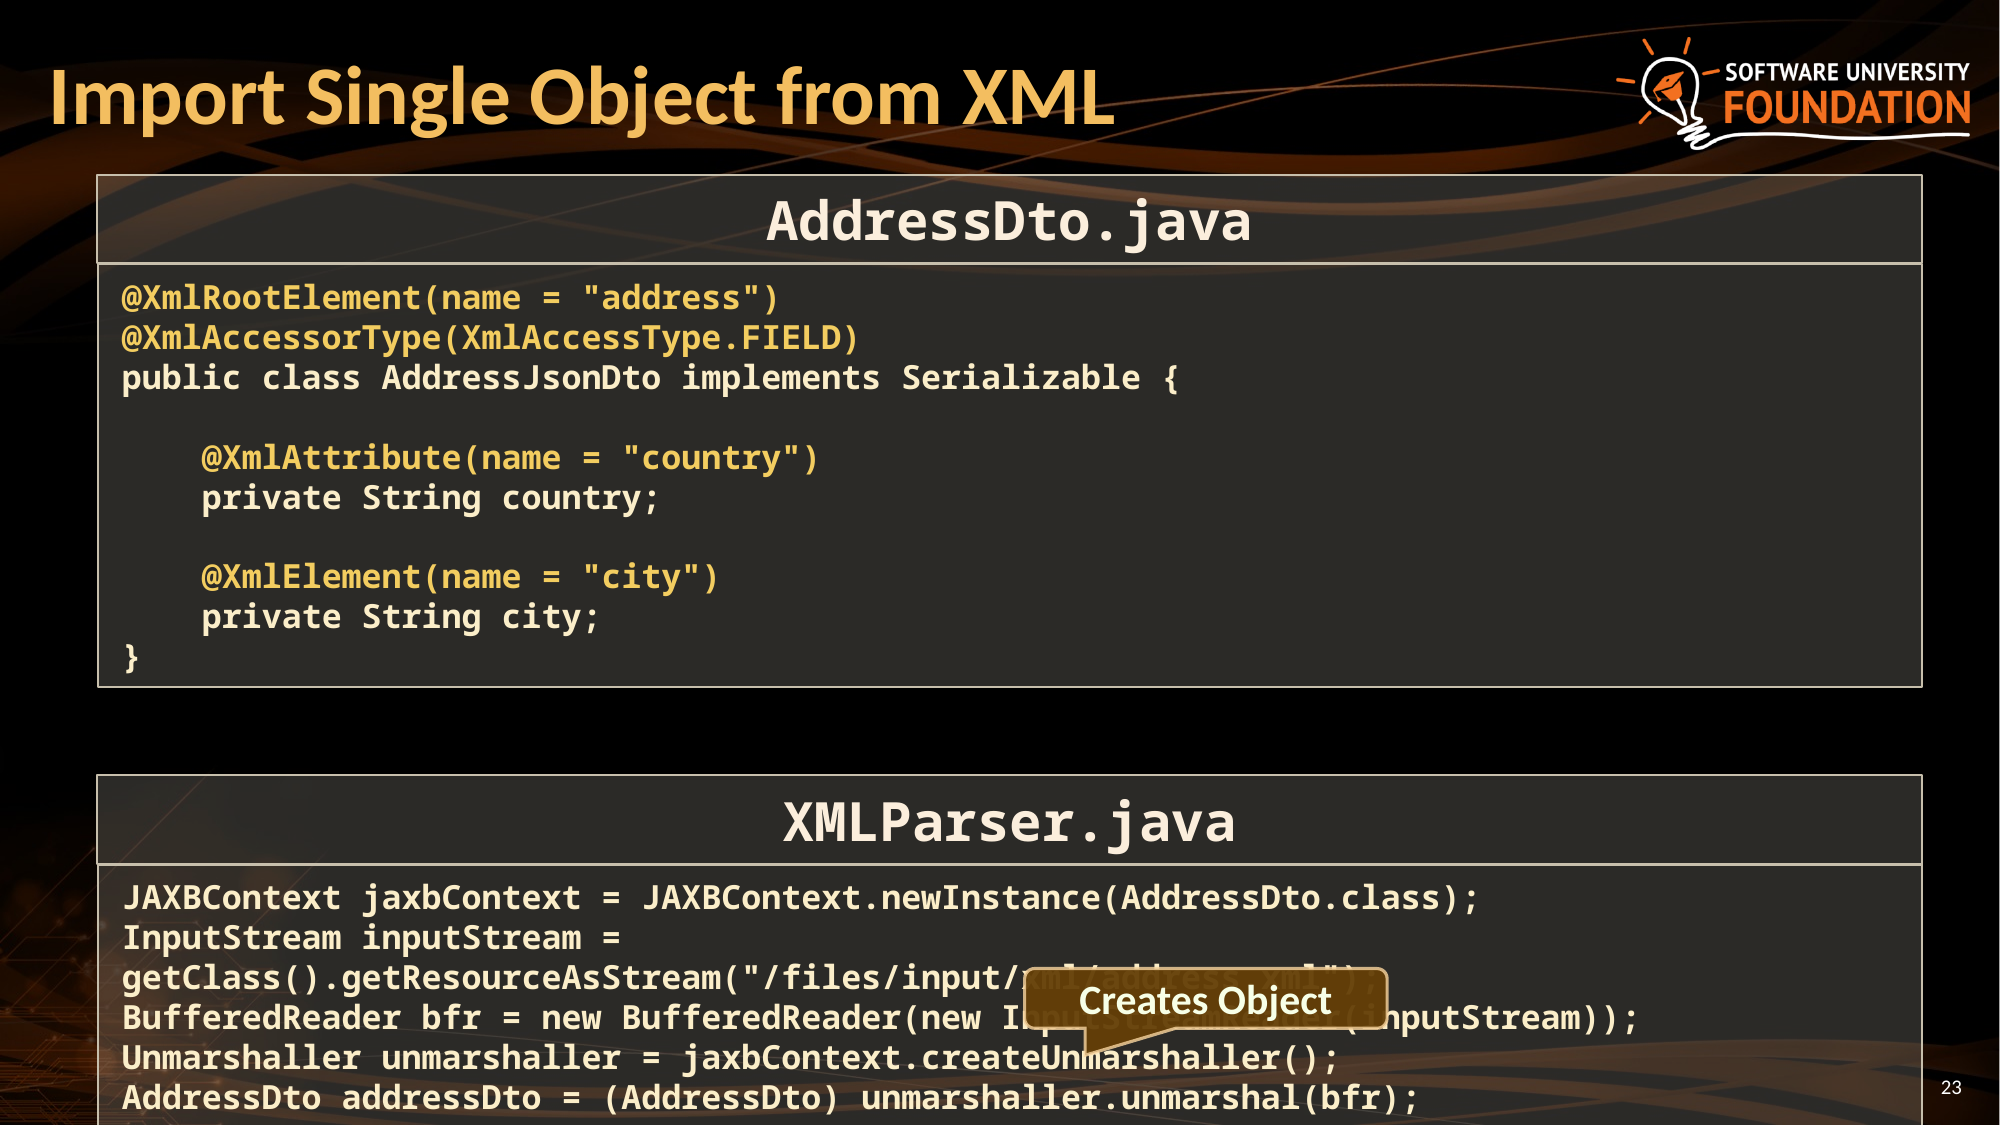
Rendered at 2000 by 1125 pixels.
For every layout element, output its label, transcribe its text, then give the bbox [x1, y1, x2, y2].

text_box XMLParser.java [97, 775, 1923, 864]
text_box JAXBContext jaxbContext = JAXBContext.newInstance(AddressDto.class); InputStream inputStream = getClass().getResourceAsStream("/files/input/xml/address.xml"); BufferedReader bfr = new BufferedReader(new InputStreamReader(inputStream)); Unmarshaller unmarshaller = jaxbContext.createUnmarshaller(); AddressDto addressDto = (AddressDto) unmarshaller.unmarshal(bfr); [98, 864, 1923, 1125]
slide_number 23 [1923, 1070, 1968, 1103]
text_box Creates Object [1023, 967, 1389, 1057]
picture [0, 0, 2000, 1125]
text_box AddressDto.java [97, 174, 1923, 264]
text_box @XmlRootElement(name = "address") @XmlAccessorType(XmlAccessType.FIELD) public class AddressJsonDto implements Serializable { @XmlAttribute(name = "country") private String country; @XmlElement(name = "city") private String city; } [98, 264, 1923, 688]
title Import Single Object from XML [30, 6, 1602, 189]
